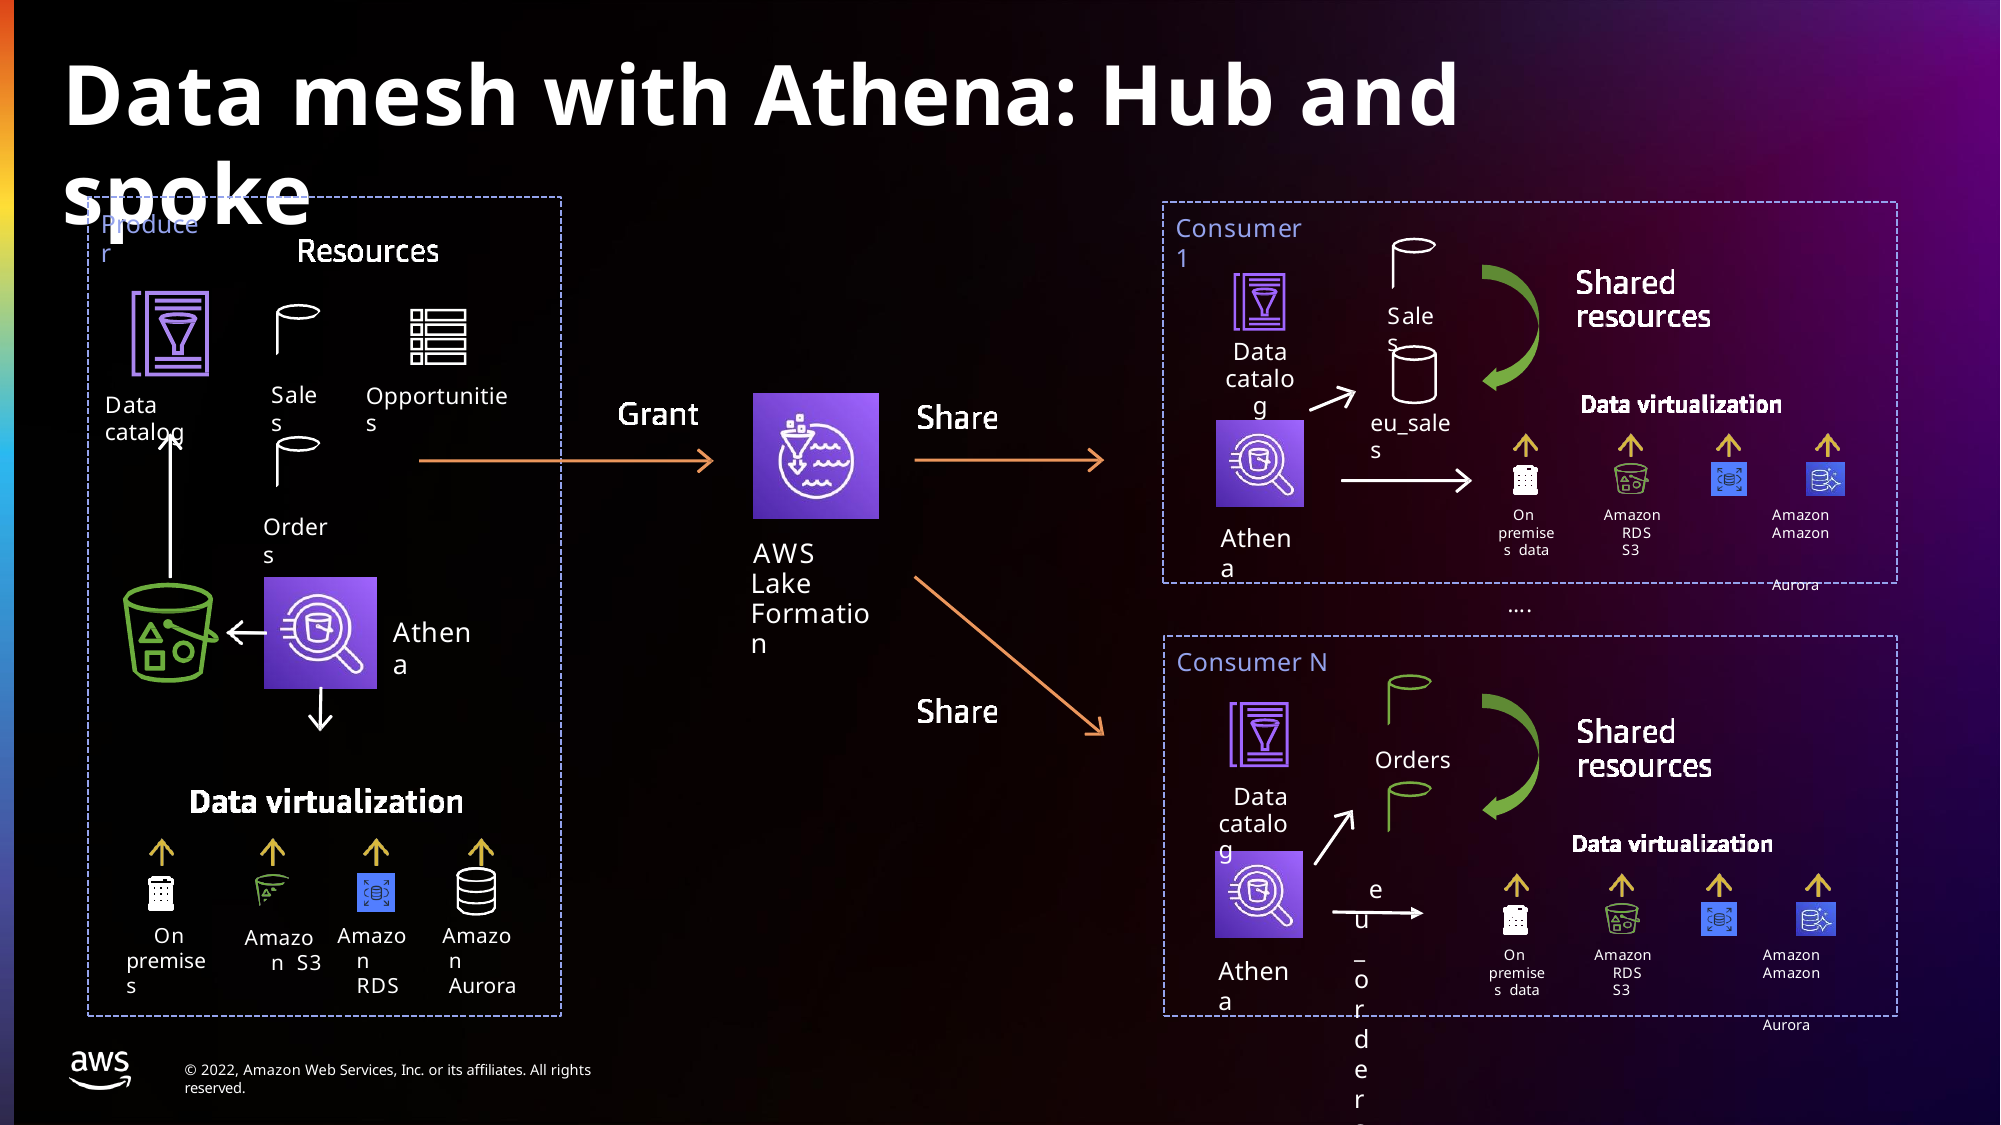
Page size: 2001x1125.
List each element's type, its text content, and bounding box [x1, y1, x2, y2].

text_box Data catalog [102, 388, 117, 446]
text_box Consumer N Orders Data catalog eu_orders [1176, 1025, 1469, 1125]
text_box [1216, 237, 1710, 507]
text_box Athena [1220, 520, 1304, 583]
text_box On premises data [1496, 516, 1558, 559]
text_box Producer [98, 205, 205, 268]
picture [0, 0, 2000, 1125]
text_box Amazon Amazon RDS Amazon S3 Aurora [1603, 504, 1857, 594]
text_box Amazon RDS [335, 924, 417, 999]
text_box [88, 197, 562, 1016]
text_box AWS Lake Formation [748, 533, 883, 659]
text_box [914, 447, 1105, 473]
text_box Consumer 1 [1175, 210, 1314, 273]
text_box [122, 239, 715, 732]
text_box Amazon Amazon RDS Amazon S3 Aurora [1594, 1025, 1848, 1034]
title Data mesh with Athena: Hub and spoke [60, 39, 1610, 242]
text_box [913, 575, 1105, 736]
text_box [1162, 634, 1899, 1018]
text_box Amazon S3 [242, 924, 324, 975]
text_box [1332, 673, 1837, 936]
text_box [1162, 201, 1897, 584]
text_box Amazon Aurora [440, 921, 522, 999]
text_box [1340, 264, 1846, 496]
text_box On premises [124, 921, 213, 999]
text_box …. [1505, 588, 1537, 617]
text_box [147, 788, 497, 916]
footer © 2022, Amazon Web Services, Inc. or its affiliates. All rights reserved. [182, 1059, 649, 1125]
